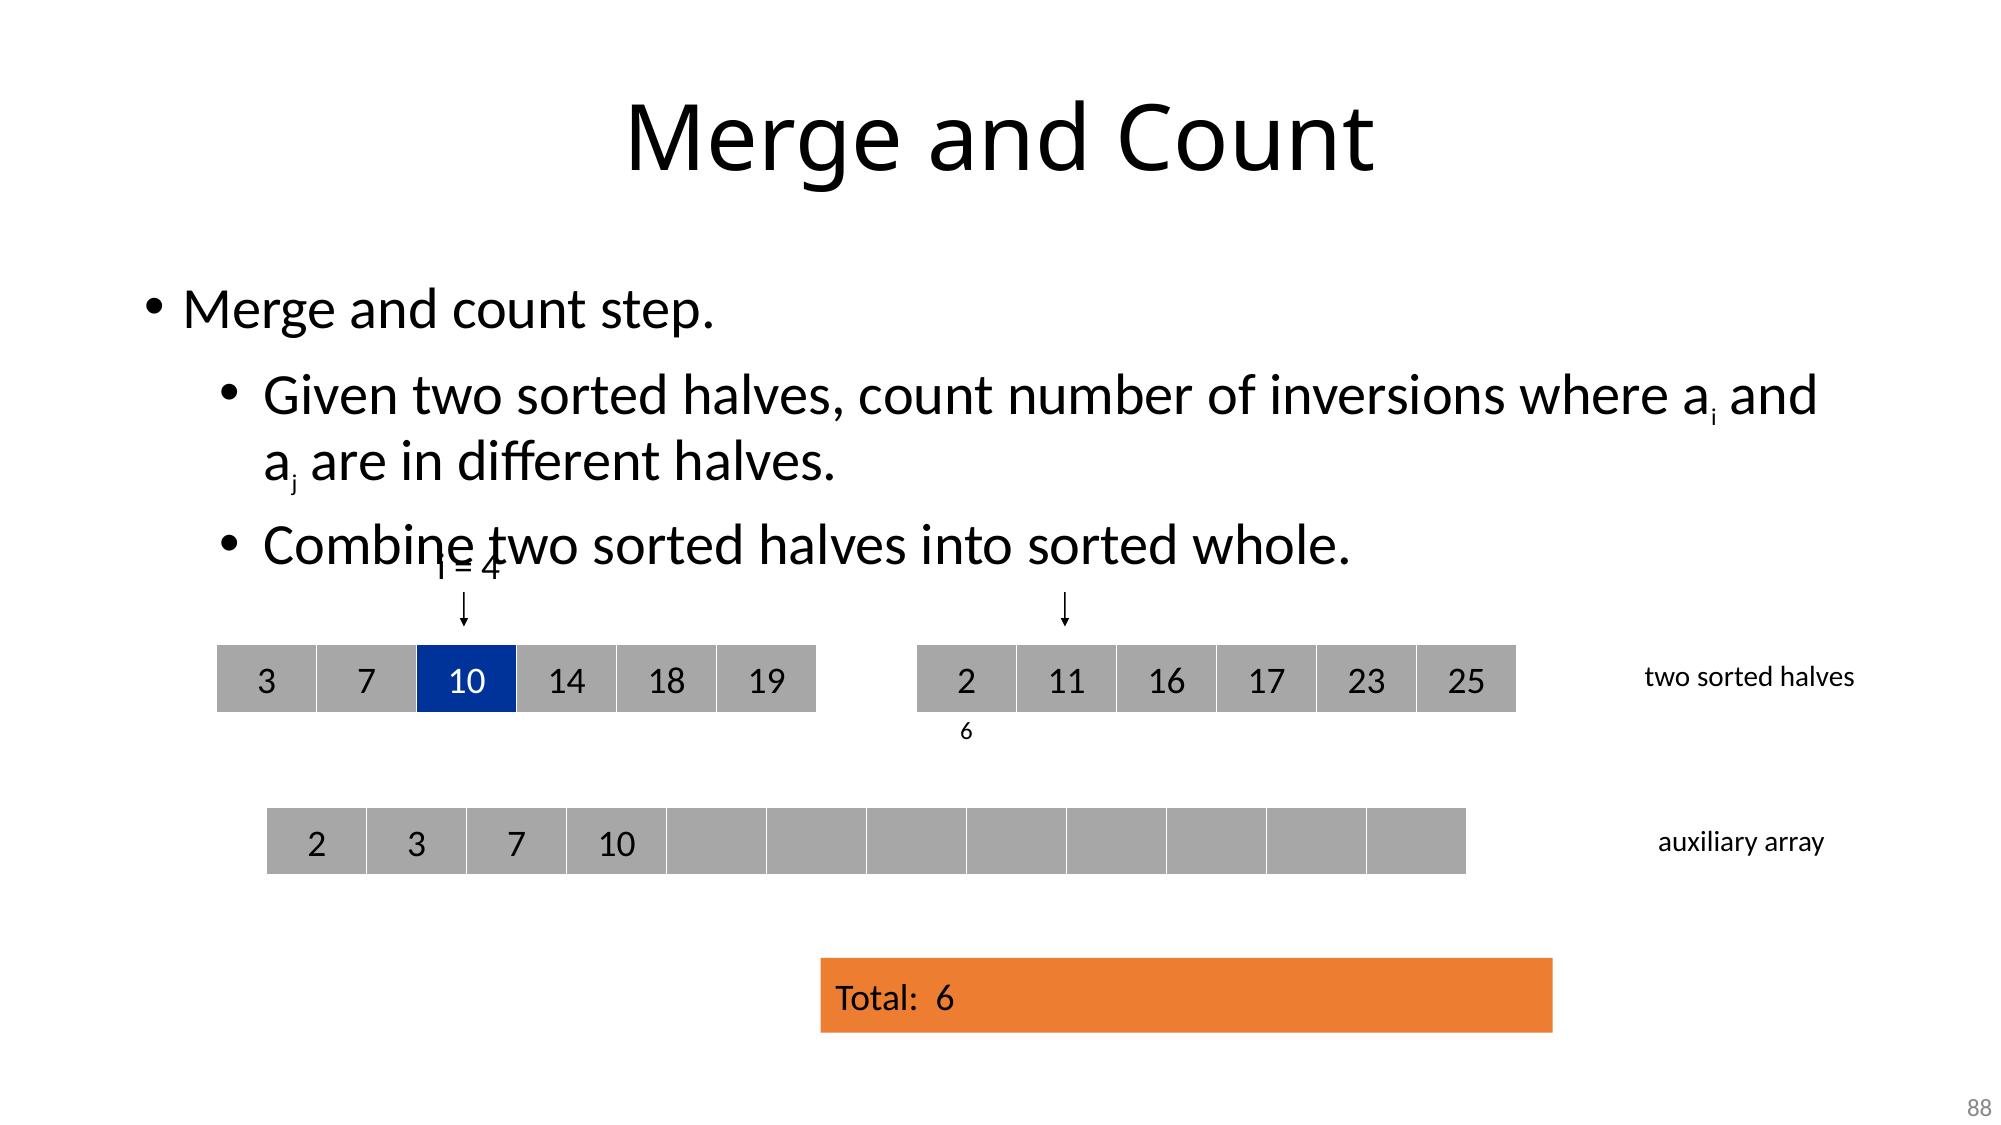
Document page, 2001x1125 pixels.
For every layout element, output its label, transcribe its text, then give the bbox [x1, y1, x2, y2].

text_box [459, 595, 469, 627]
text_box i = 4 [260, 534, 678, 595]
text_box [1266, 807, 1366, 875]
text_box 2 [266, 807, 366, 875]
text_box 10 [566, 807, 666, 875]
text_box [666, 807, 766, 875]
text_box [966, 807, 1067, 875]
text_box [1166, 807, 1266, 875]
text_box auxiliary array [1533, 814, 1950, 865]
text_box 3 [366, 807, 467, 875]
text_box [766, 807, 866, 875]
title Merge and Count [136, 9, 1863, 269]
text_box two sorted halves [1535, 649, 1965, 700]
text_box [866, 807, 966, 875]
text_box [1366, 807, 1467, 875]
text_box [1060, 592, 1070, 627]
text_box 7 [467, 807, 566, 875]
text_box 6 [936, 707, 997, 752]
text_box Total: 6 [820, 957, 1553, 1033]
list Merge and count step. Given two sorted halves, count number of inversions where ai and aj are in different halves. Combine two sorted halves into sorted whole. [136, 269, 1863, 1125]
slide_number 88 [1863, 1086, 2000, 1125]
text_box [1067, 807, 1166, 875]
